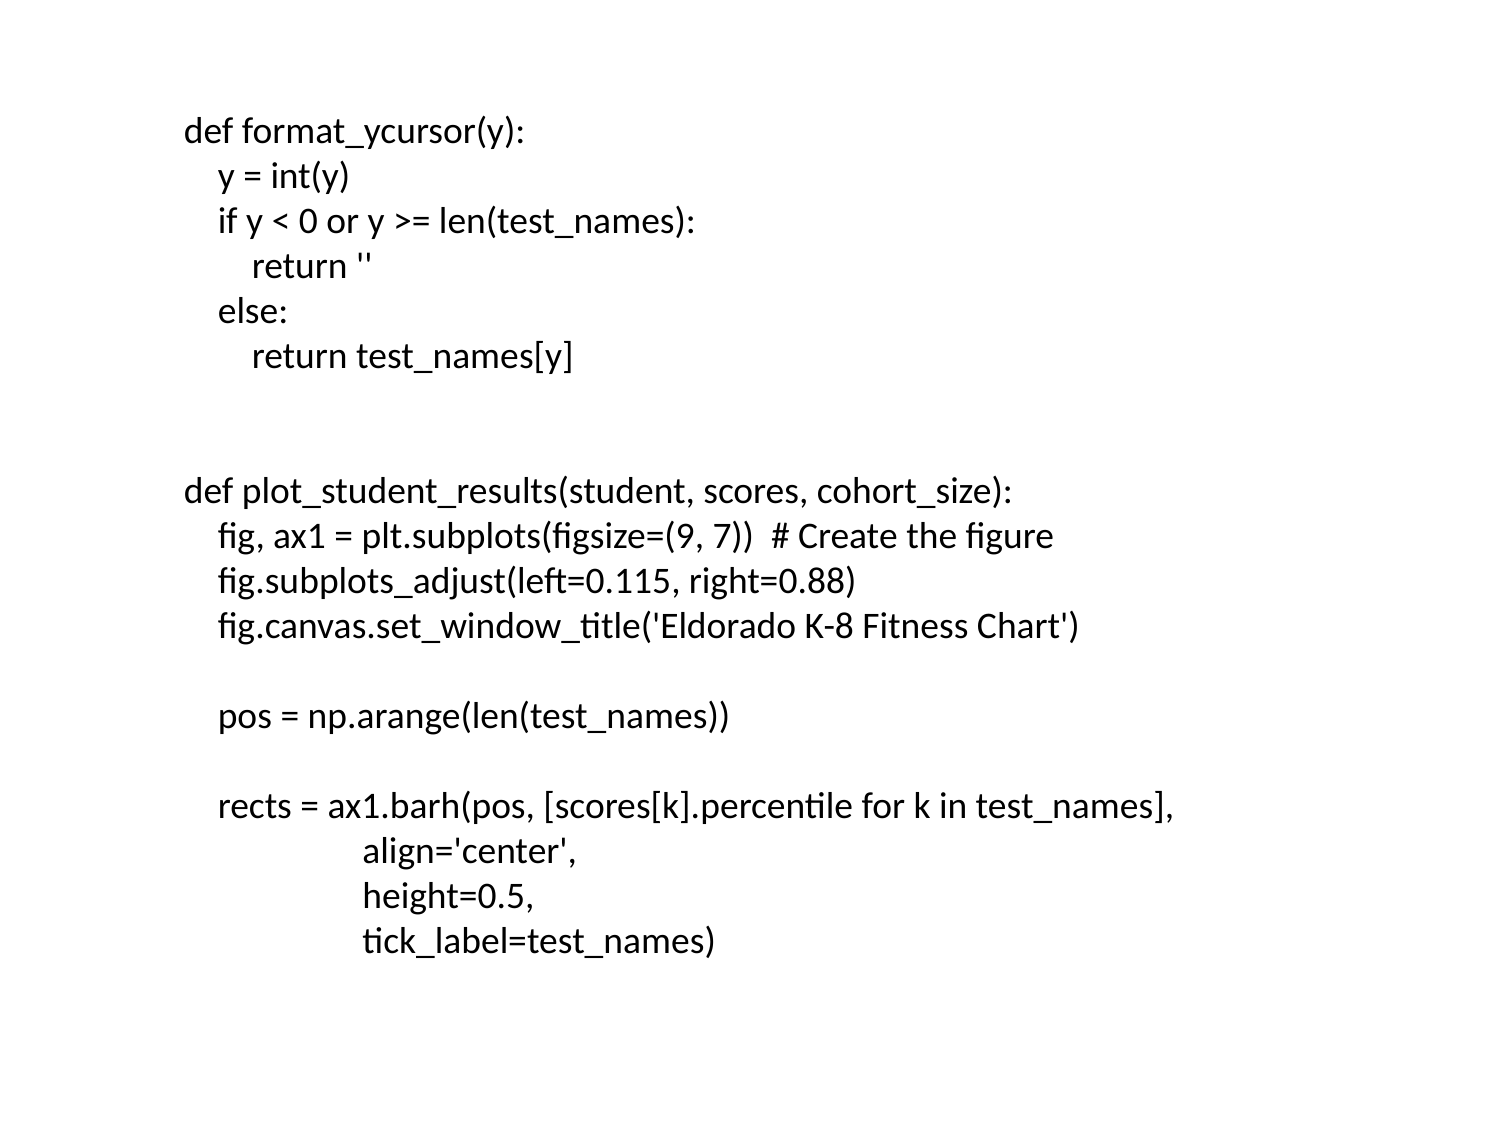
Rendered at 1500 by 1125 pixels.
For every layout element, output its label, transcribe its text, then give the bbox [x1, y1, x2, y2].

text_box def format_ycursor(y): y = int(y) if y < 0 or y >= len(test_names): return '' else: return test_names[y] def plot_student_results(student, scores, cohort_size): fig, ax1 = plt.subplots(figsize=(9, 7)) # Create the figure fig.subplots_adjust(left=0.115, right=0.88) fig.canvas.set_window_title('Eldorado K-8 Fitness Chart') pos = np.arange(len(test_names)) rects = ax1.barh(pos, [scores[k].percentile for k in test_names], align='center', height=0.5, tick_label=test_names) [169, 98, 1191, 1013]
